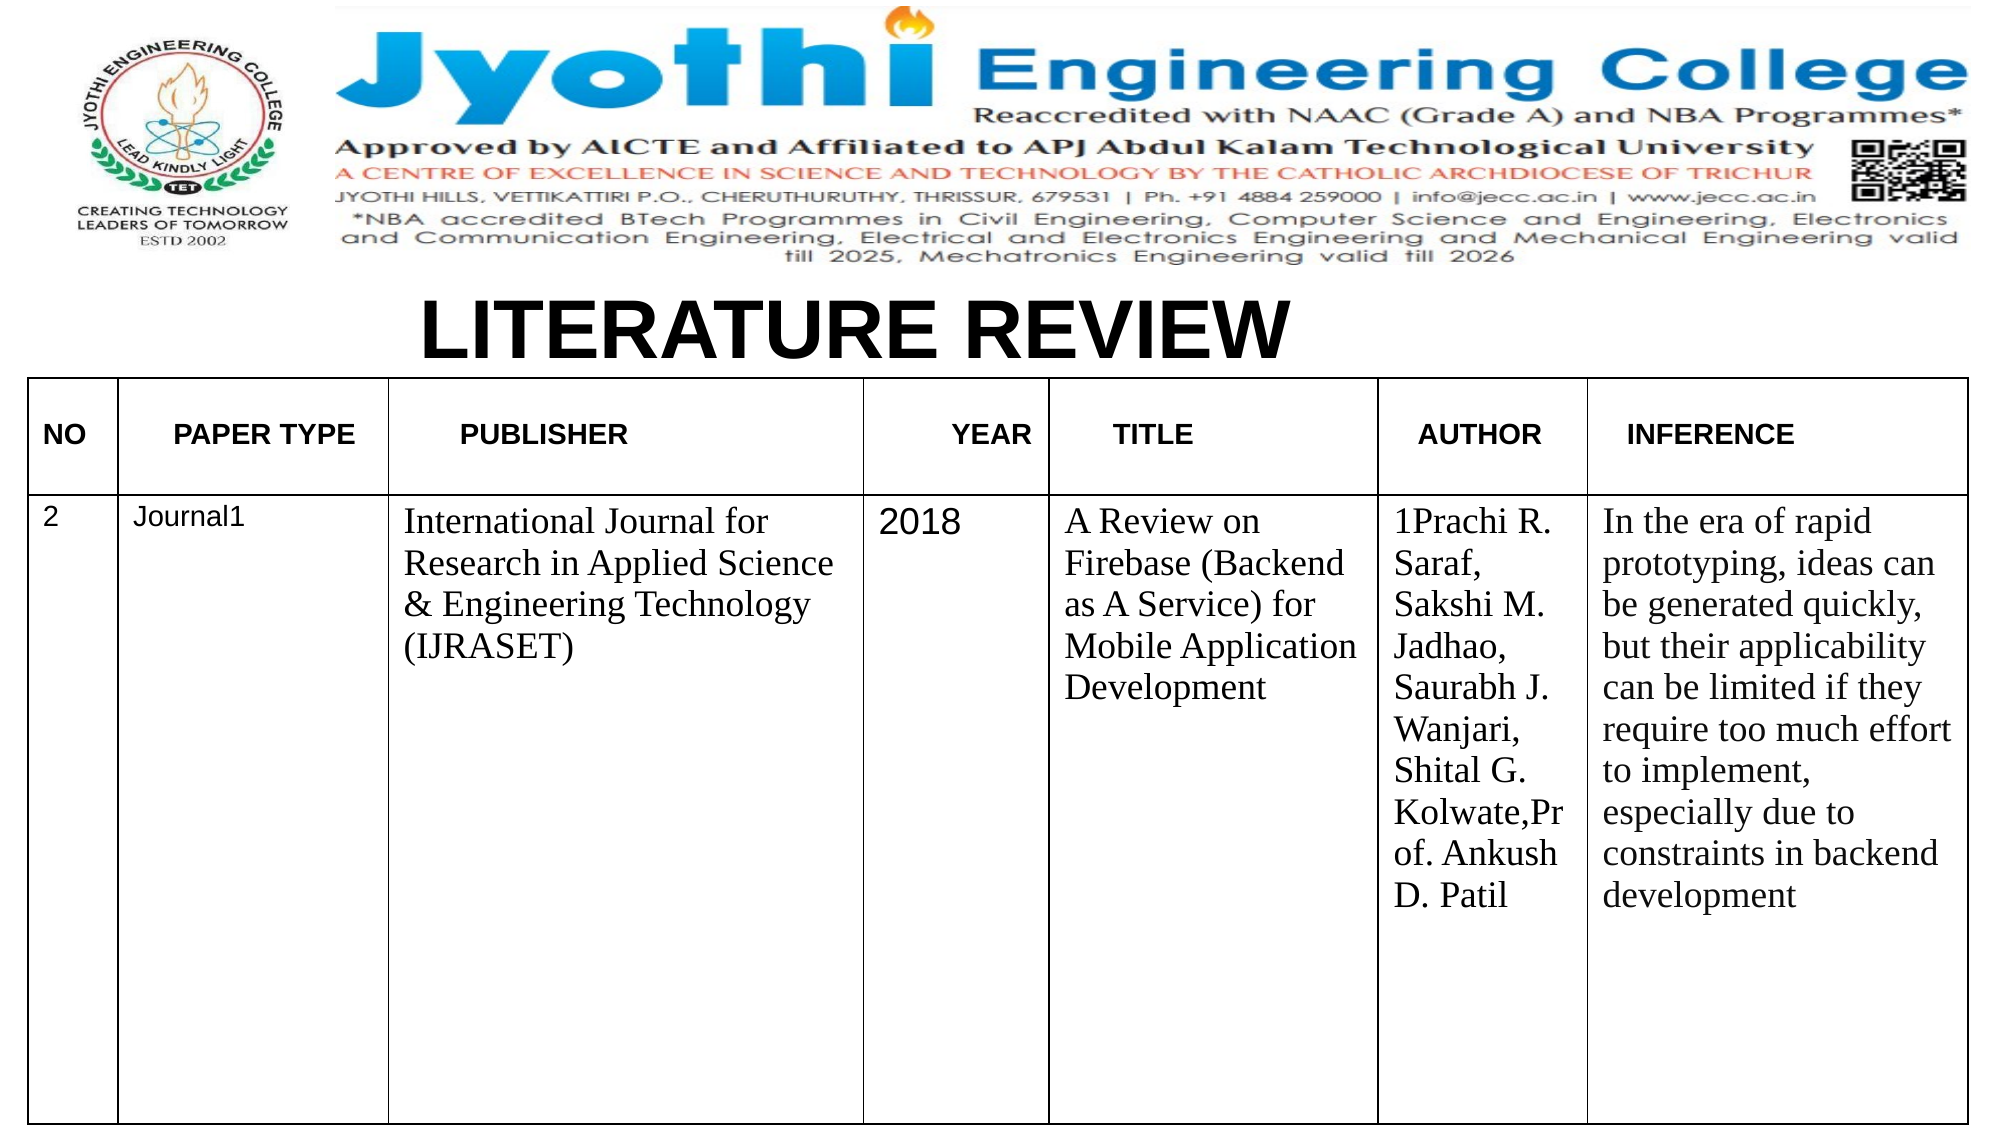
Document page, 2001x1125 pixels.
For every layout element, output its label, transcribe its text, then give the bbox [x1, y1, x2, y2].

table_cell In the era of rapid prototyping, ideas can be generated quickly, but their applicability can be limited if they require too much effort to implement, especially due to constraints in backend development [1588, 496, 1967, 1123]
table_cell 1Prachi R. Saraf, Sakshi M. Jadhao, Saurabh J. Wanjari, Shital G. Kolwate,Pr of. Ankush D. Patil [1379, 496, 1587, 1123]
table_cell Journal1 [119, 496, 388, 1123]
table_cell International Journal for Research in Applied Science & Engineering Technology (IJRASET) [389, 496, 863, 1123]
table_cell 2 [29, 496, 117, 1123]
table_header PAPER TYPE [119, 379, 388, 494]
table_header INFERENCE [1588, 379, 1967, 494]
title LITERATURE REVIEW [132, 273, 1798, 377]
table_cell 2018 [864, 496, 1048, 1123]
table_header TITLE [1050, 379, 1377, 494]
table_header YEAR [864, 379, 1048, 494]
picture [74, 33, 291, 255]
table_header AUTHOR [1379, 379, 1587, 494]
table_cell A Review on Firebase (Backend as A Service) for Mobile Application Development [1050, 496, 1377, 1123]
table_header PUBLISHER [389, 379, 863, 494]
picture [335, 6, 1971, 266]
table_header NO [29, 379, 117, 494]
